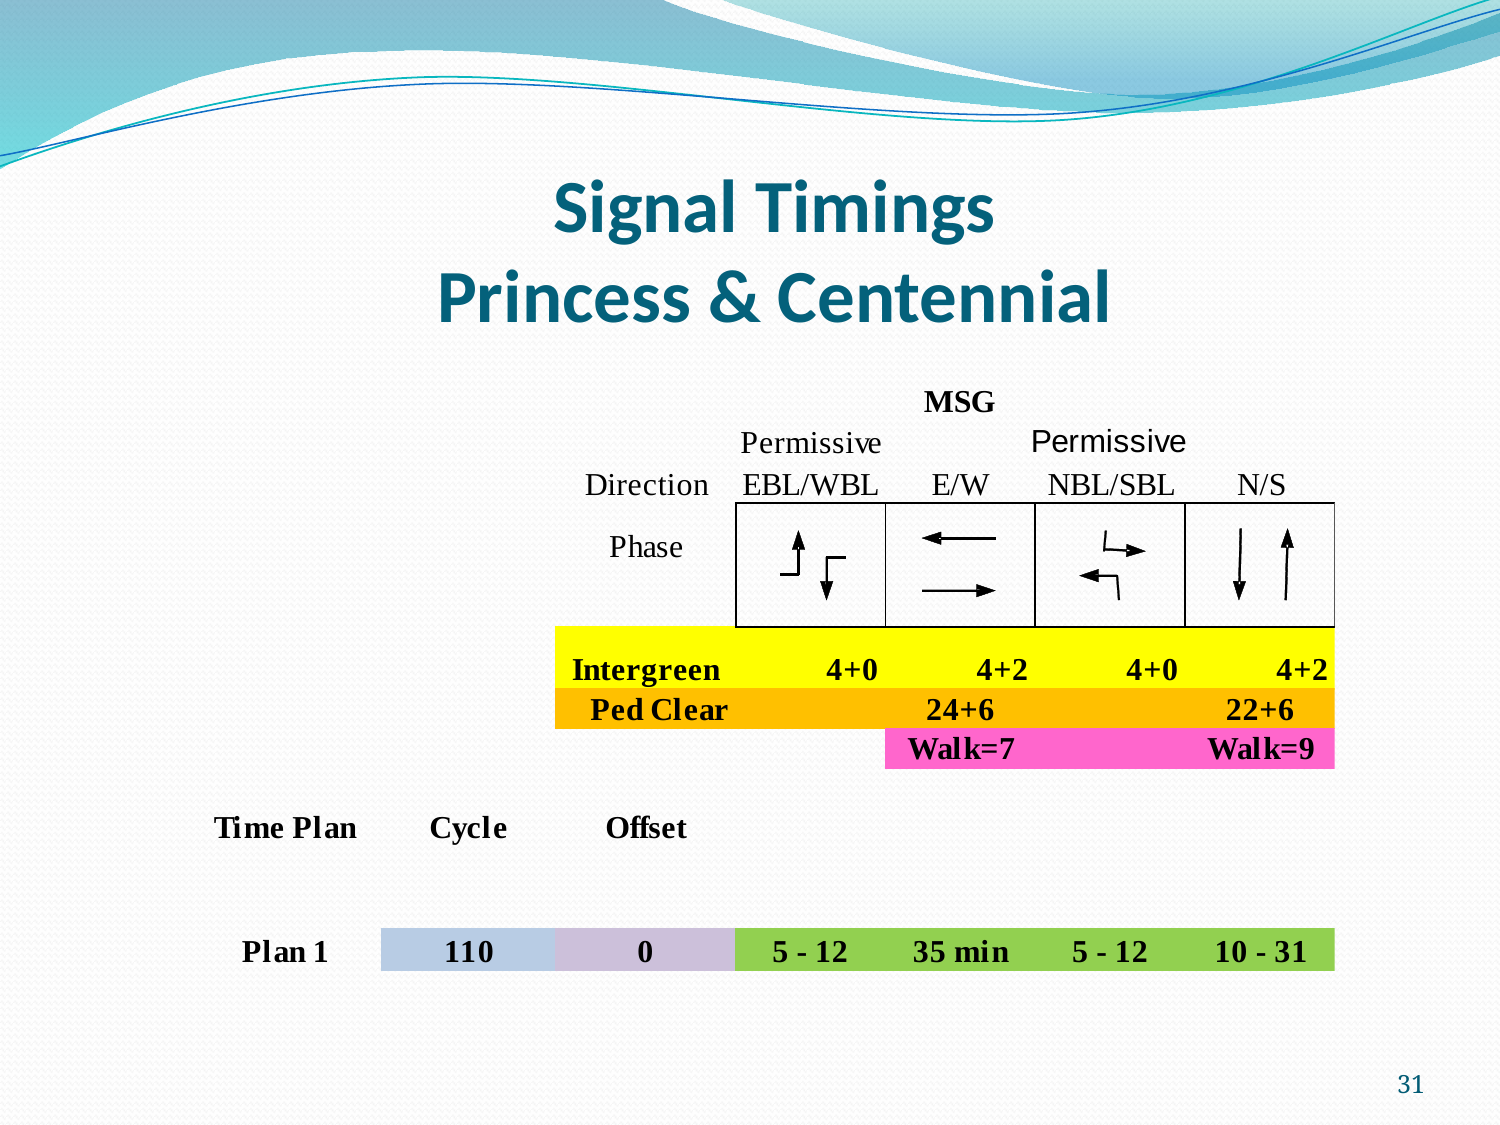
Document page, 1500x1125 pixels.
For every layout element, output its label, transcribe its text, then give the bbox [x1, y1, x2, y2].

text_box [187, 337, 1337, 1013]
slide_number 31 [1299, 1042, 1425, 1103]
title Signal Timings Princess & Centennial [99, 149, 1450, 338]
